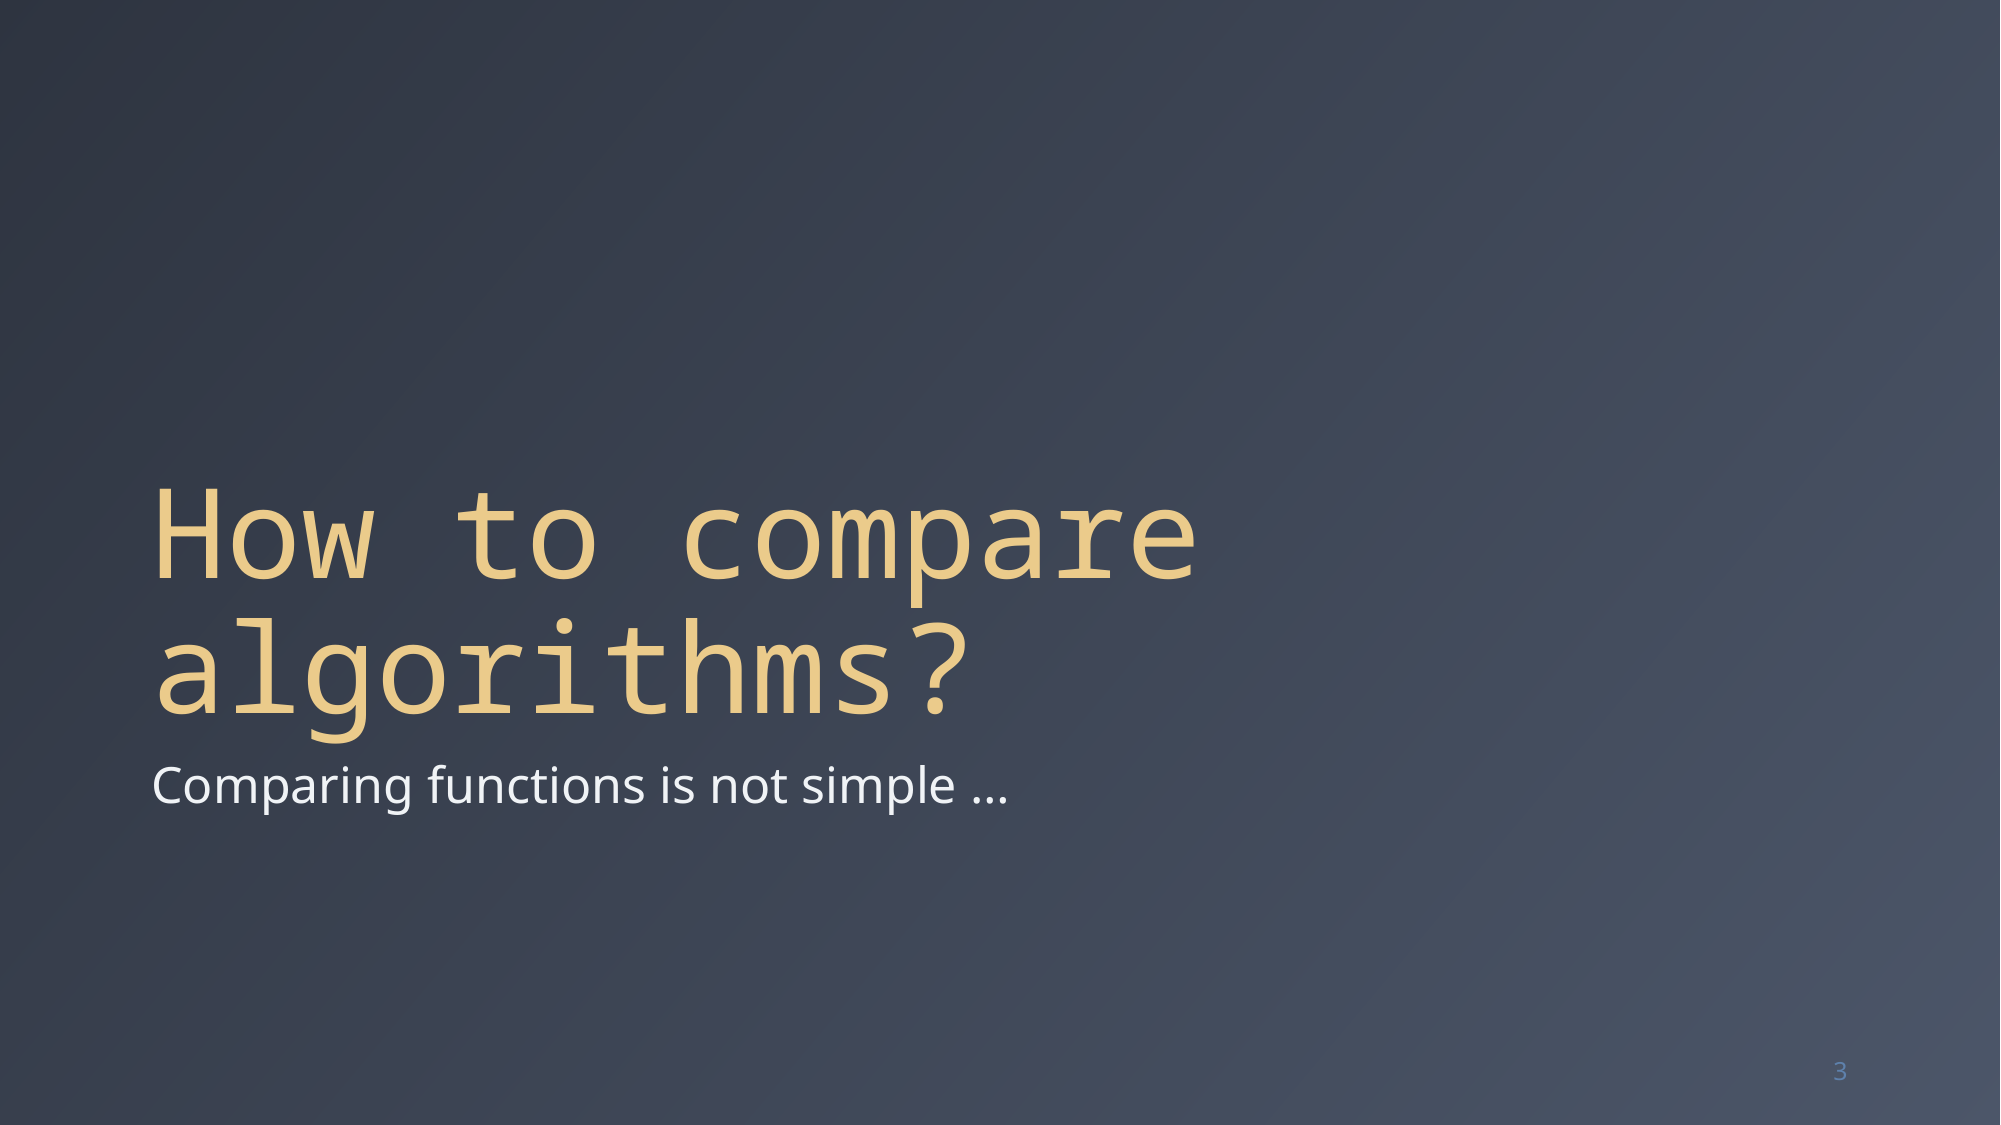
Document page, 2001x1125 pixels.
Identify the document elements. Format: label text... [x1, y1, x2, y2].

list Comparing functions is not simple … [136, 752, 1862, 999]
title How to compare algorithms? [136, 280, 1862, 749]
slide_number 3 [1738, 1042, 1863, 1103]
